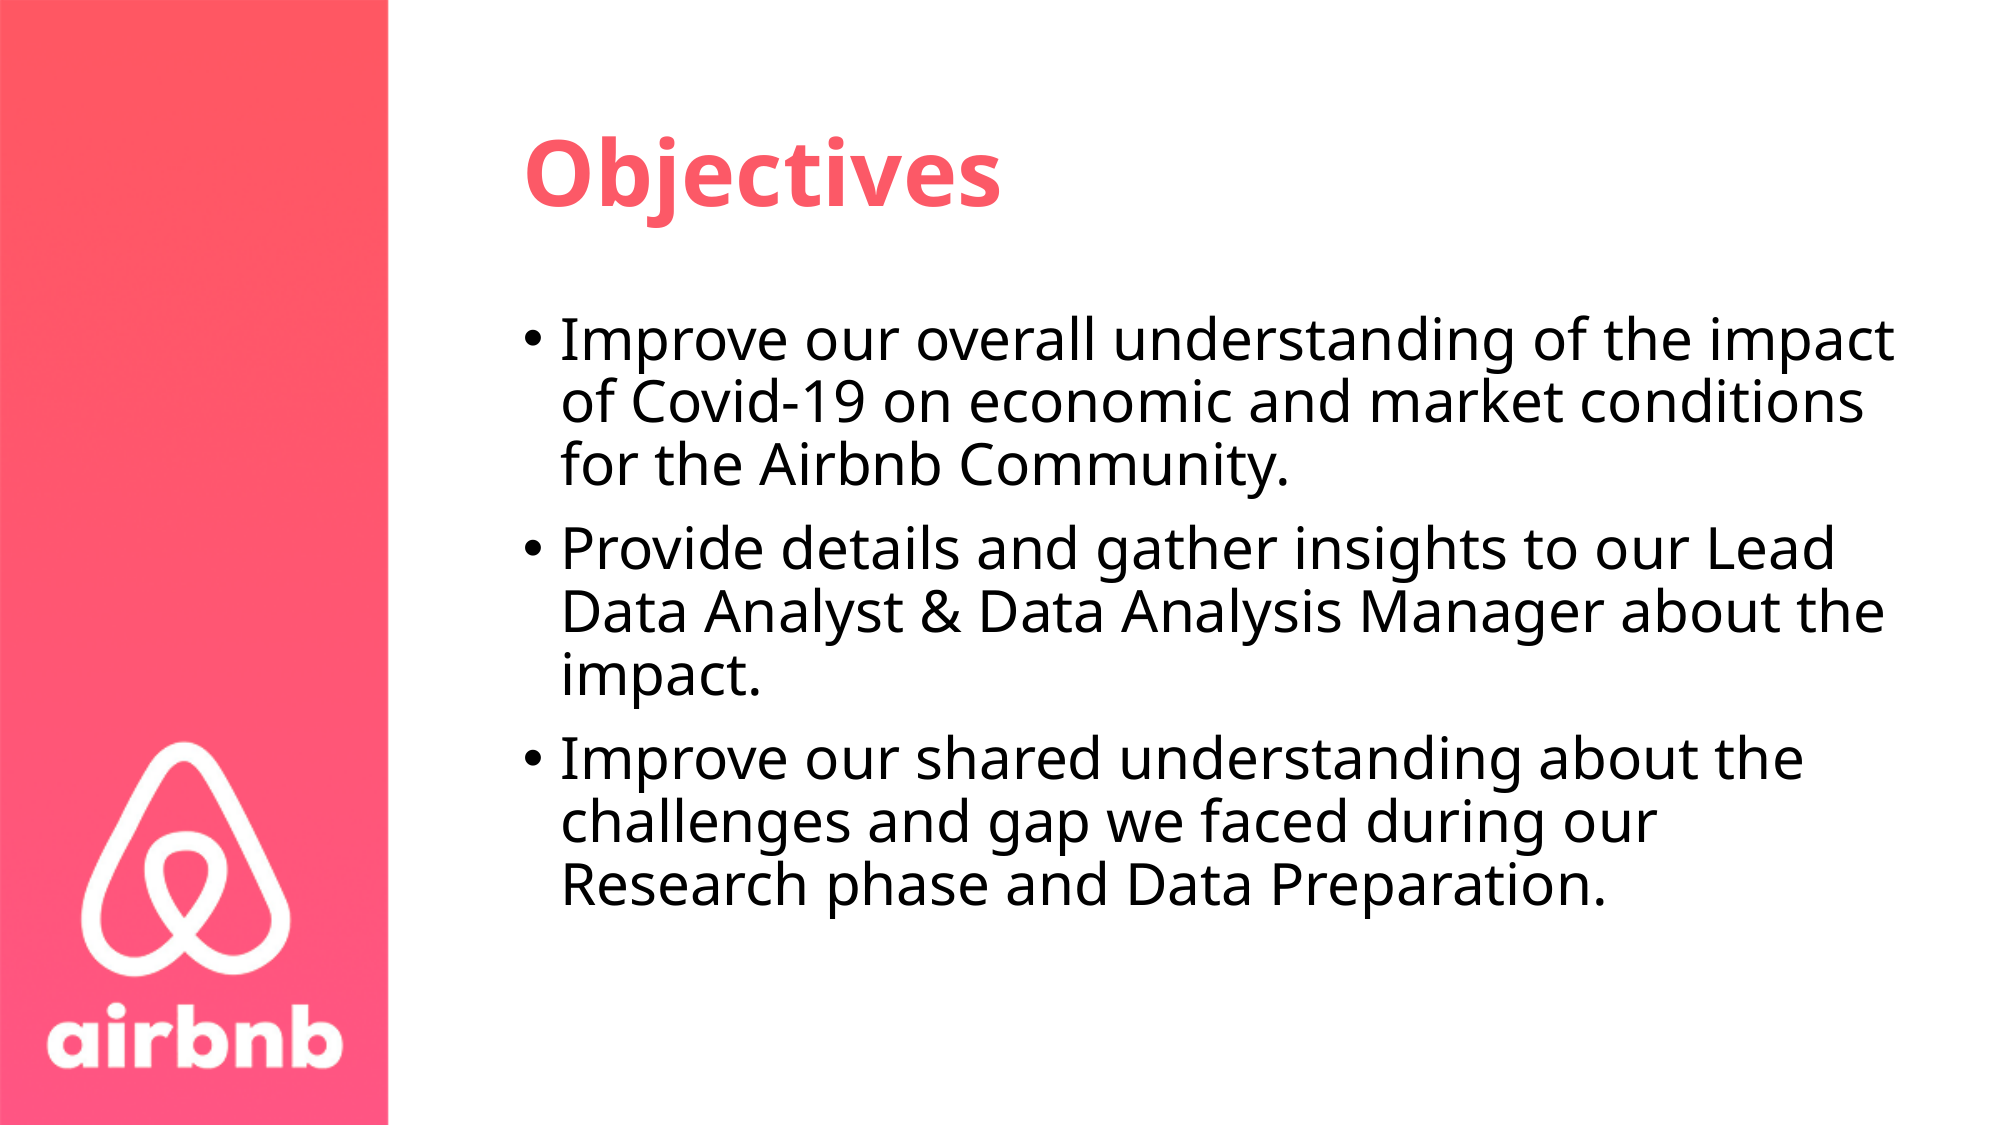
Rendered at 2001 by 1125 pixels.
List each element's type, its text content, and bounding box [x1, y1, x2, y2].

list Improve our overall understanding of the impact of Covid-19 on economic and market conditions for the Airbnb Community. Provide details and gather insights to our Lead Data Analyst & Data Analysis Manager about the impact. Improve our shared understanding about the challenges and gap we faced during our Research phase and Data Preparation. [507, 302, 1923, 1022]
picture [0, 0, 2001, 1125]
title Objectives [507, 68, 1923, 286]
